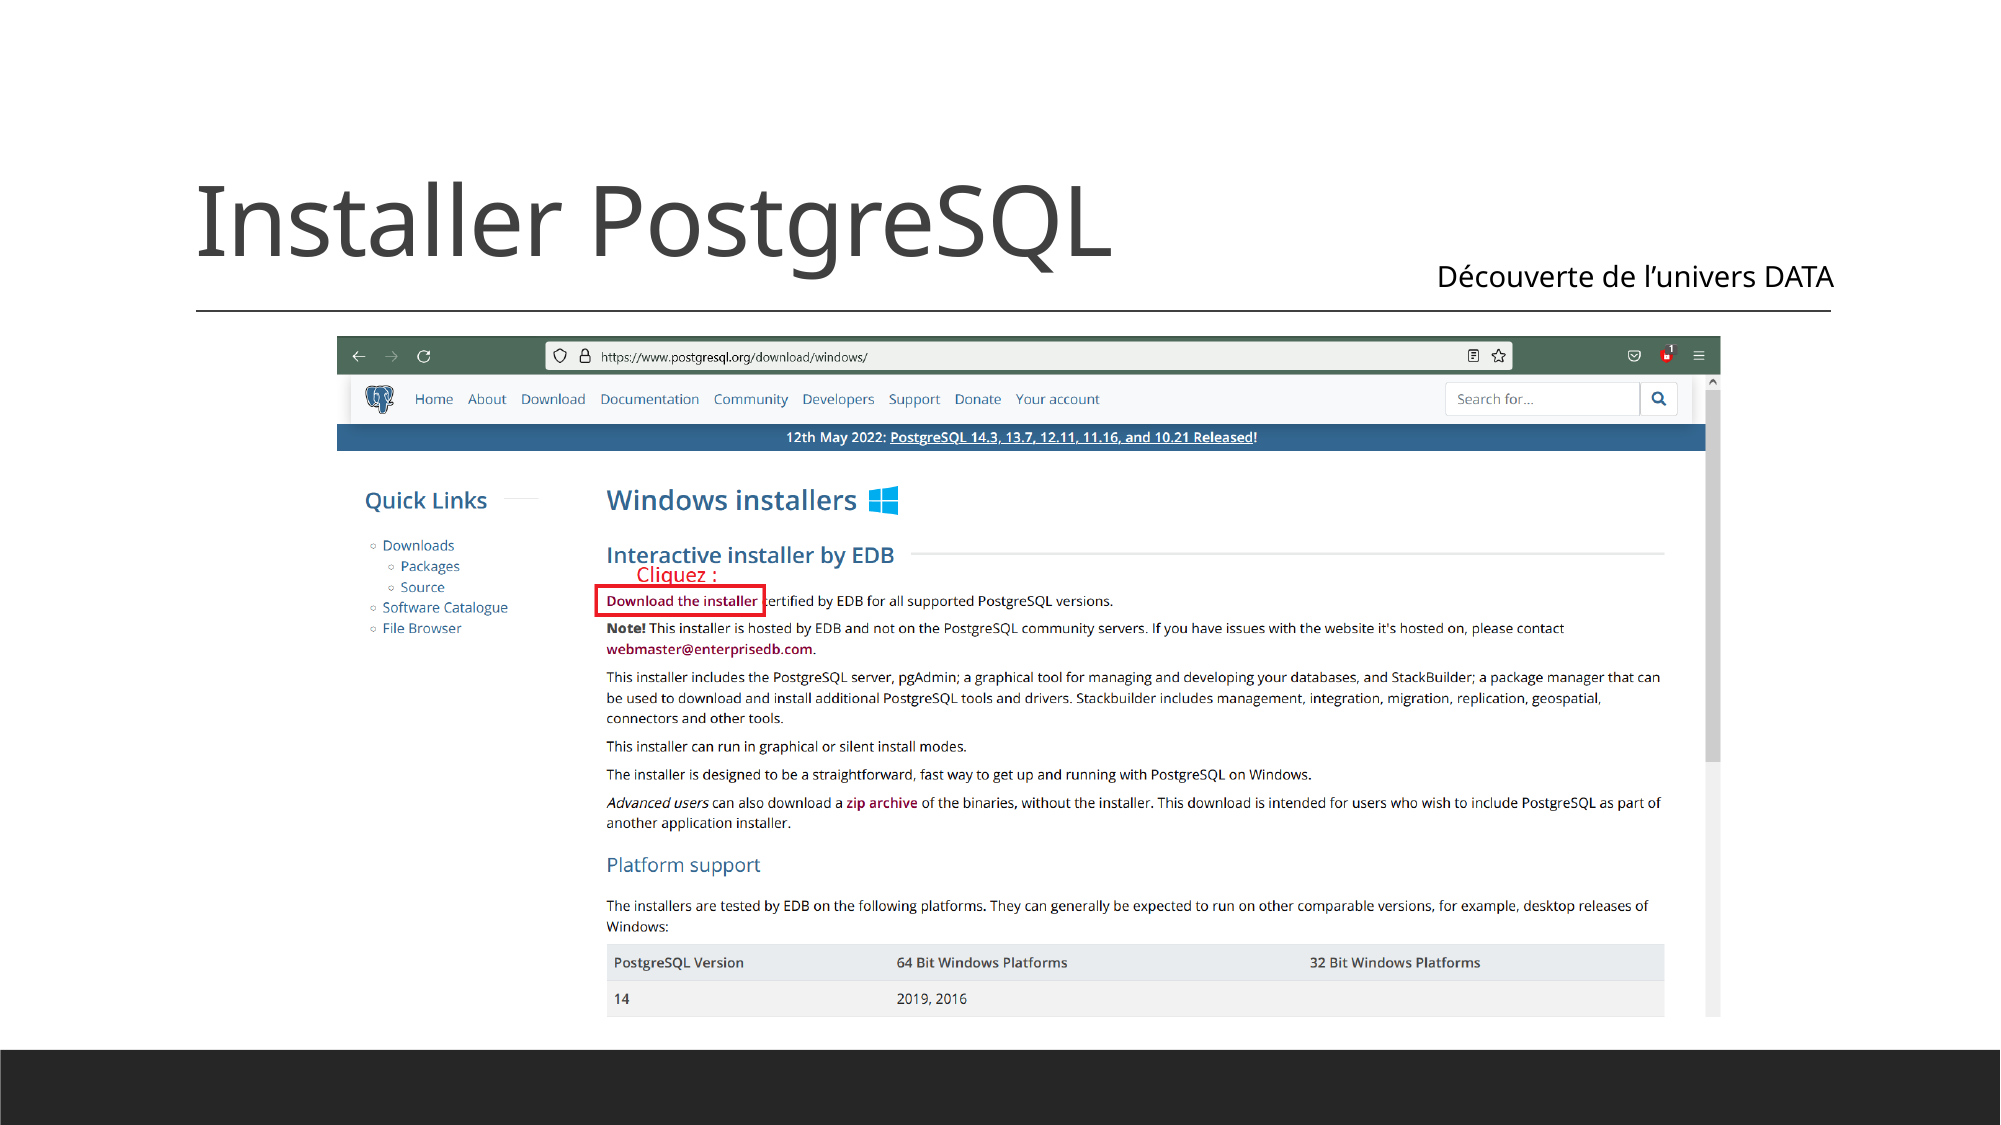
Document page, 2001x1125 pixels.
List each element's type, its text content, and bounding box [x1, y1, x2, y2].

picture [337, 335, 1721, 1017]
title Installer PostgreSQL [180, 47, 1830, 285]
text_box Découverte de l’univers DATA [1270, 250, 1850, 301]
